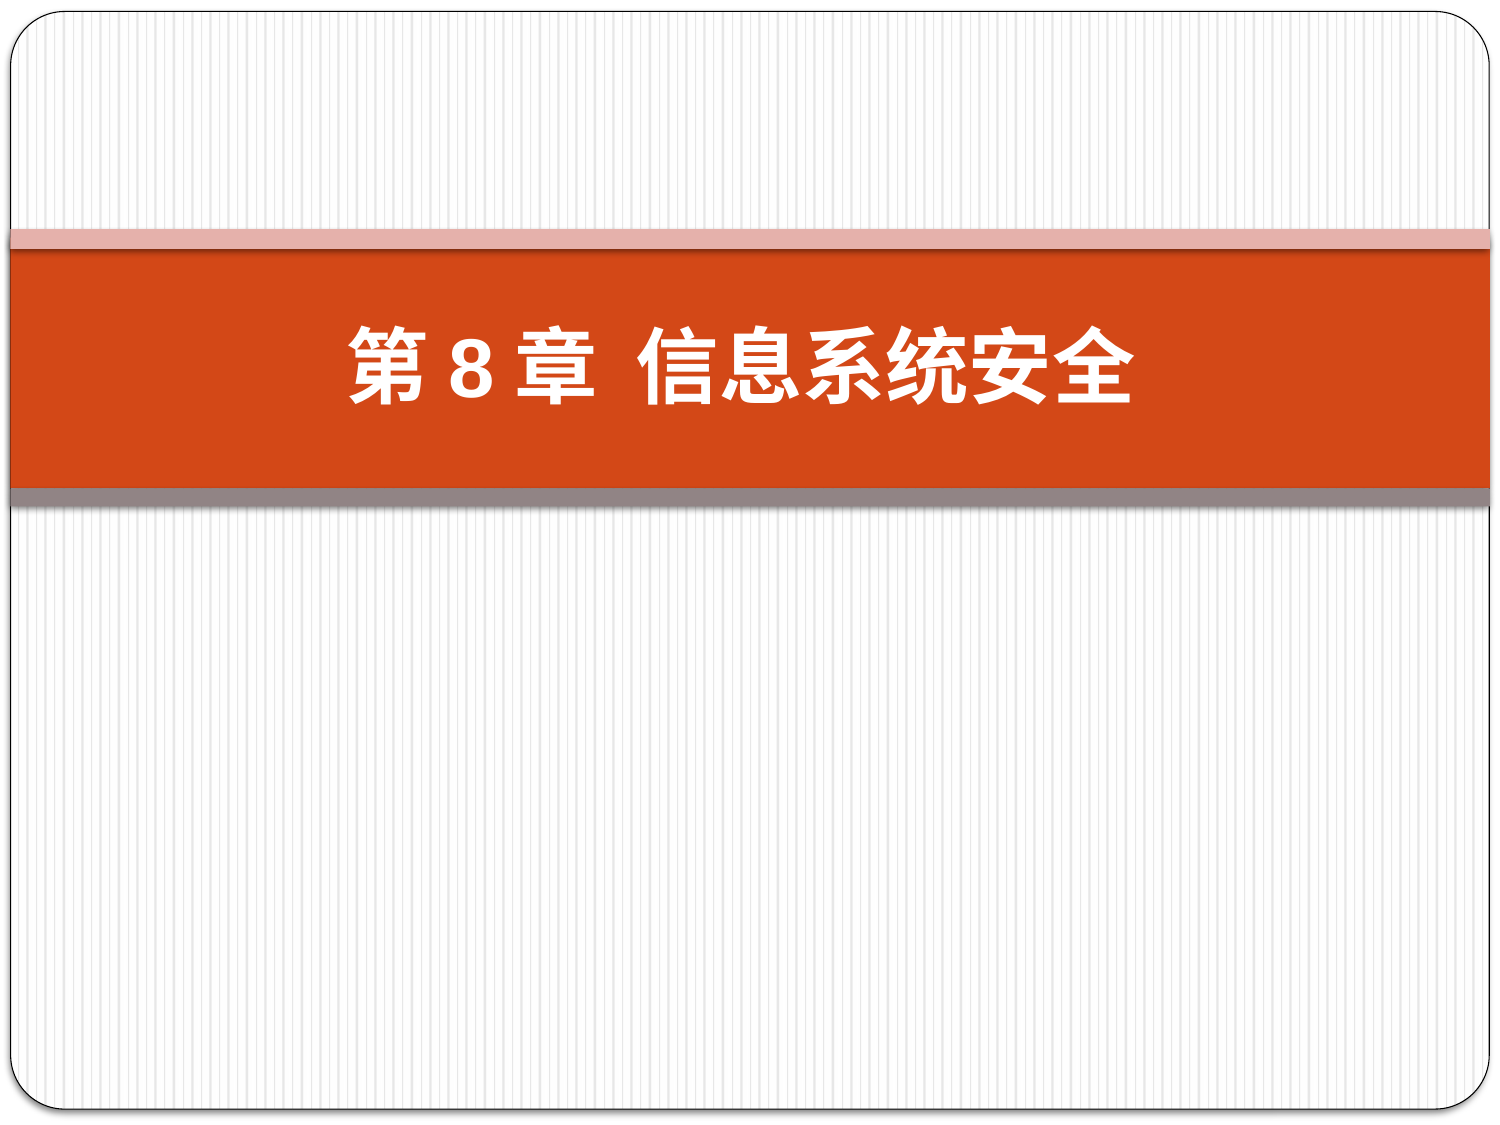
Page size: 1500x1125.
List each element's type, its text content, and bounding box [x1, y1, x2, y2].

title 第8章 信息系统安全 [74, 246, 1426, 489]
